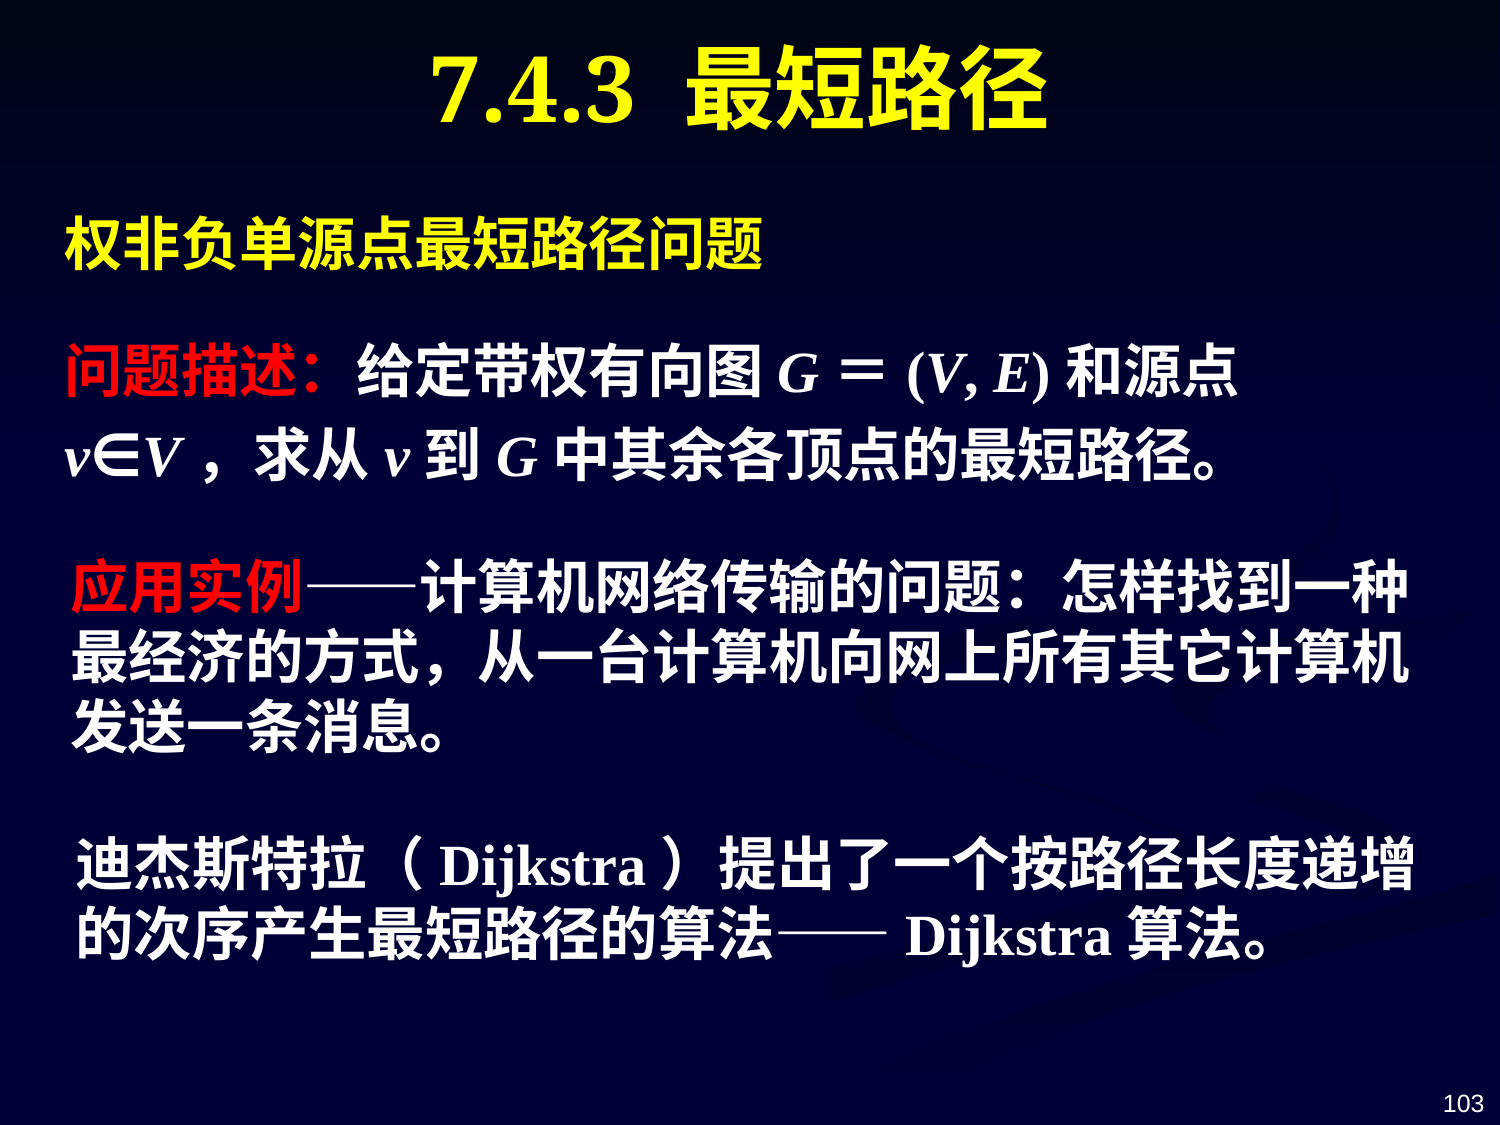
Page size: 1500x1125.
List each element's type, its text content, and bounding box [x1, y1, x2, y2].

text_box 应用实例——计算机网络传输的问题：怎样找到一种最经济的方式，从一台计算机向网上所有其它计算机发送一条消息。 [55, 542, 1454, 768]
text_box 7.4.3 最短路径 [64, 23, 1415, 185]
text_box 问题描述：给定带权有向图G＝(V, E)和源点v∈V，求从v到G中其余各顶点的最短路径。 [49, 312, 1398, 496]
slide_number 103 [1149, 1046, 1500, 1125]
text_box 权非负单源点最短路径问题 [49, 200, 813, 285]
text_box 迪杰斯特拉（Dijkstra）提出了一个按路径长度递增的次序产生最短路径的算法——Dijkstra算法。 [60, 819, 1451, 975]
